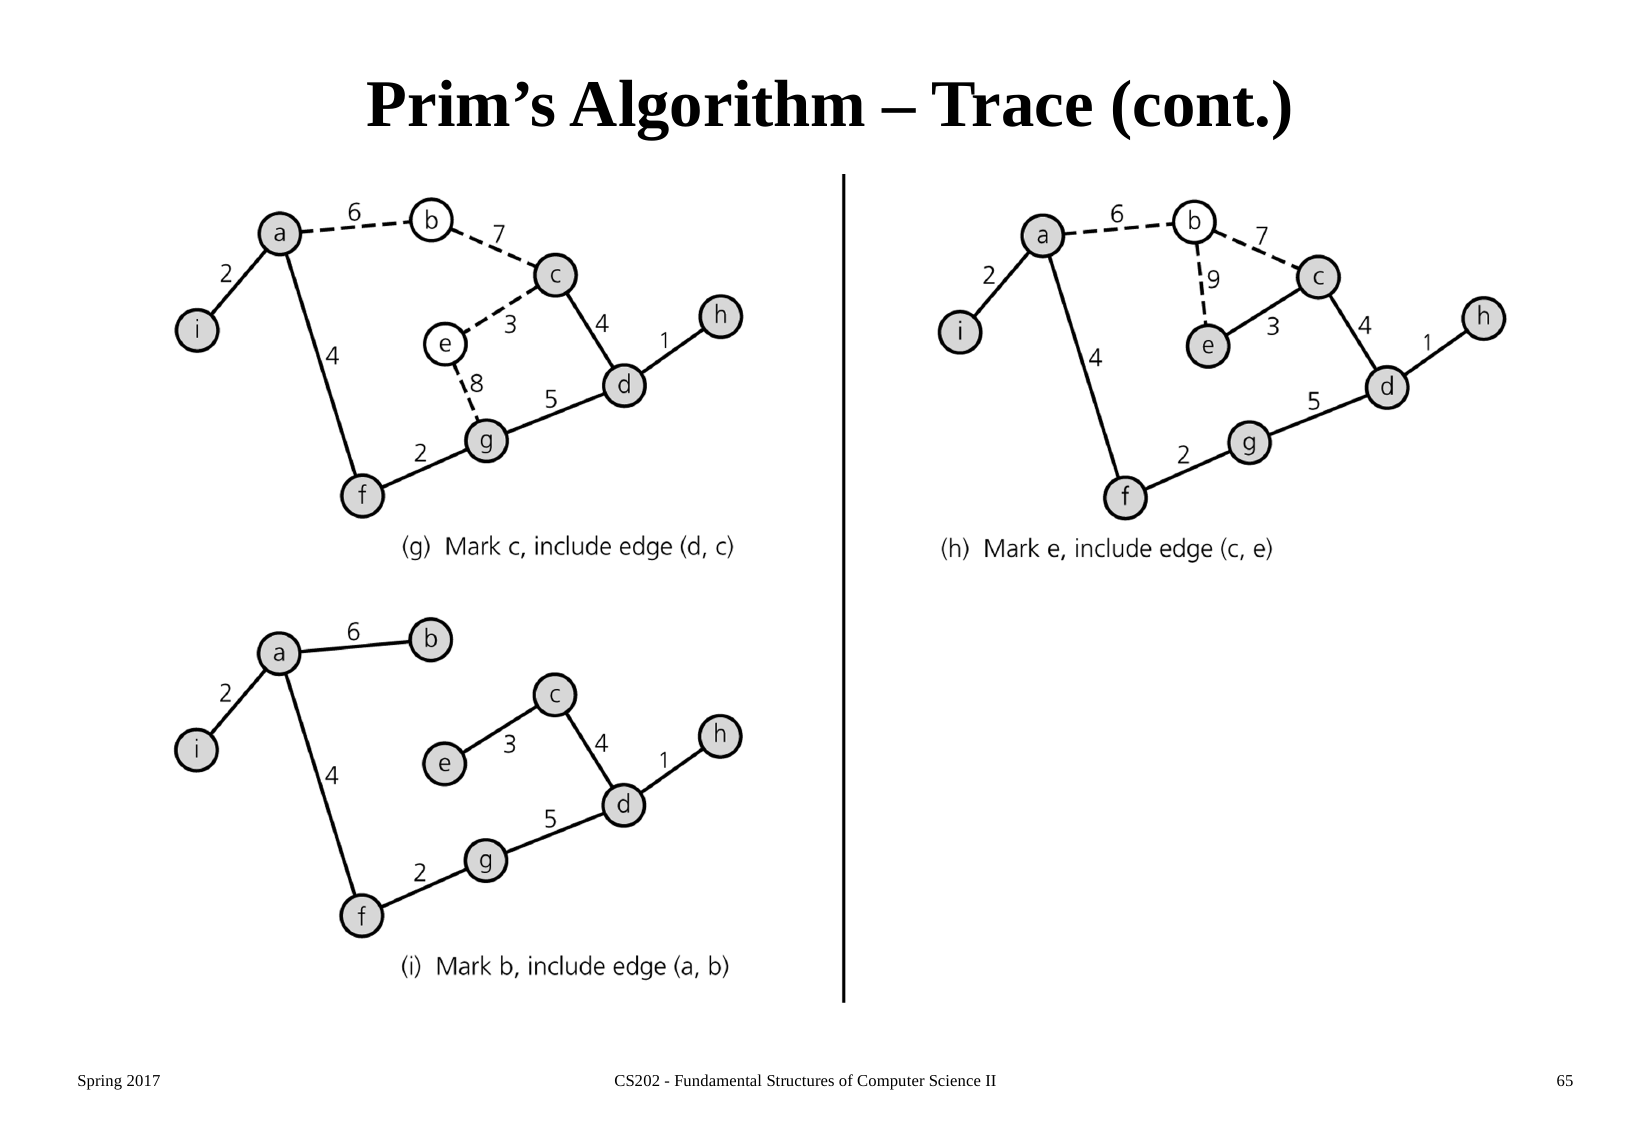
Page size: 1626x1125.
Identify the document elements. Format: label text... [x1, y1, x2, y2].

picture [87, 174, 1576, 1012]
slide_number 65 [1249, 1062, 1589, 1101]
footer CS202 - Fundamental Structures of Computer Science II [500, 1062, 1111, 1101]
title Prim’s Algorithm – Trace (cont.) [62, 24, 1600, 175]
slide_number Spring 2017 [62, 1062, 402, 1101]
